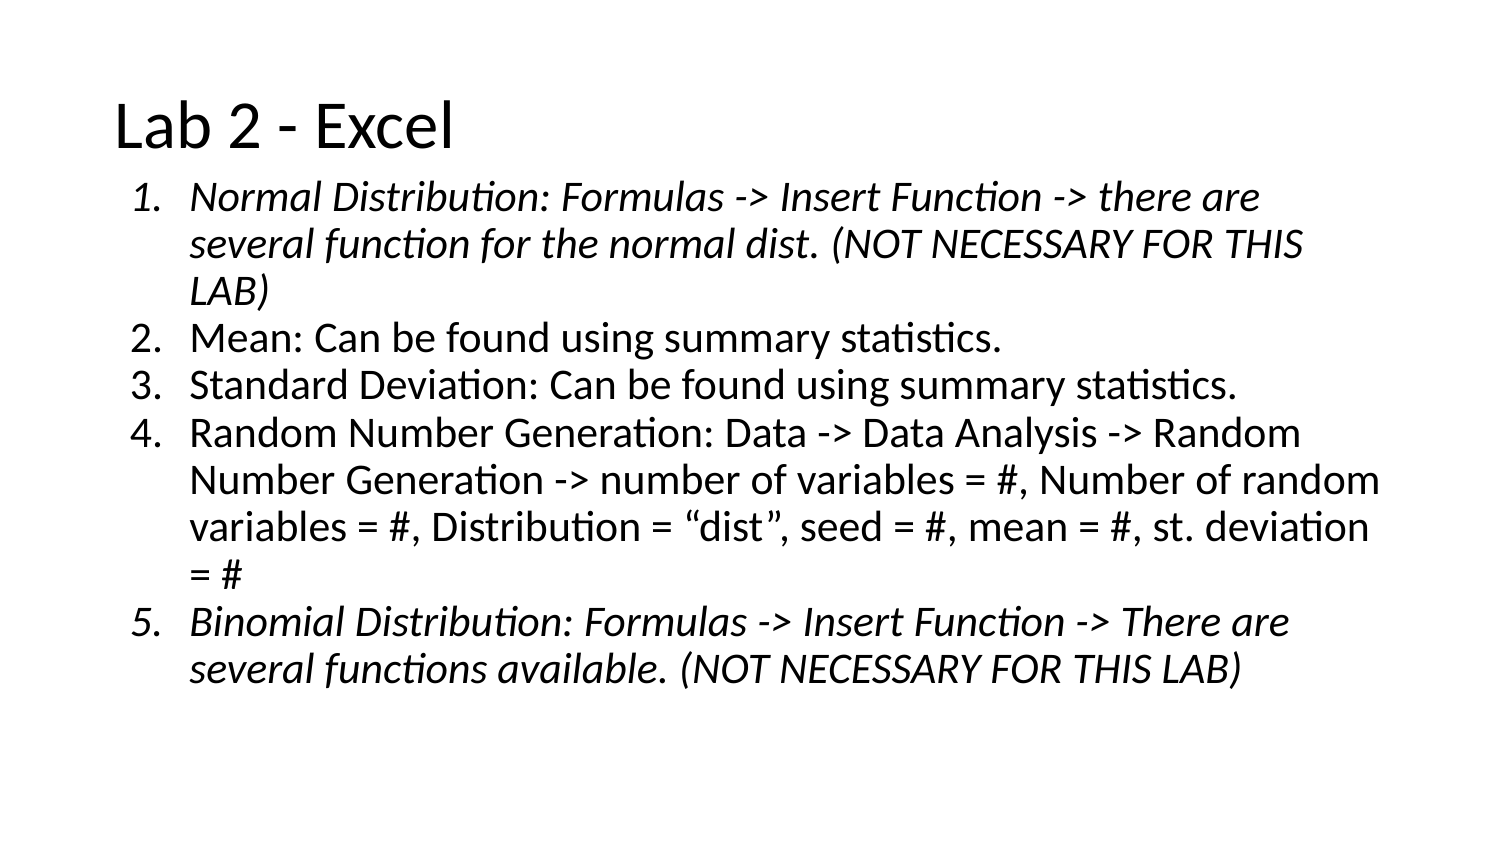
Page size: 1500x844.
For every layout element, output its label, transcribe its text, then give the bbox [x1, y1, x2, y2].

list Normal Distribution: Formulas -> Insert Function -> there are several function for the normal dist. (NOT NECESSARY FOR THIS LAB) Mean: Can be found using summary statistics. Standard Deviation: Can be found using summary statistics. Random Number Generation: Data -> Data Analysis -> Random Number Generation -> number of variables = #, Number of random variables = #, Distribution = “dist”, seed = #, mean = #, st. deviation = # Binomial Distribution: Formulas -> Insert Function -> There are several functions available. (NOT NECESSARY FOR THIS LAB) [103, 162, 1397, 698]
title Lab 2 - Excel [103, 44, 1397, 162]
